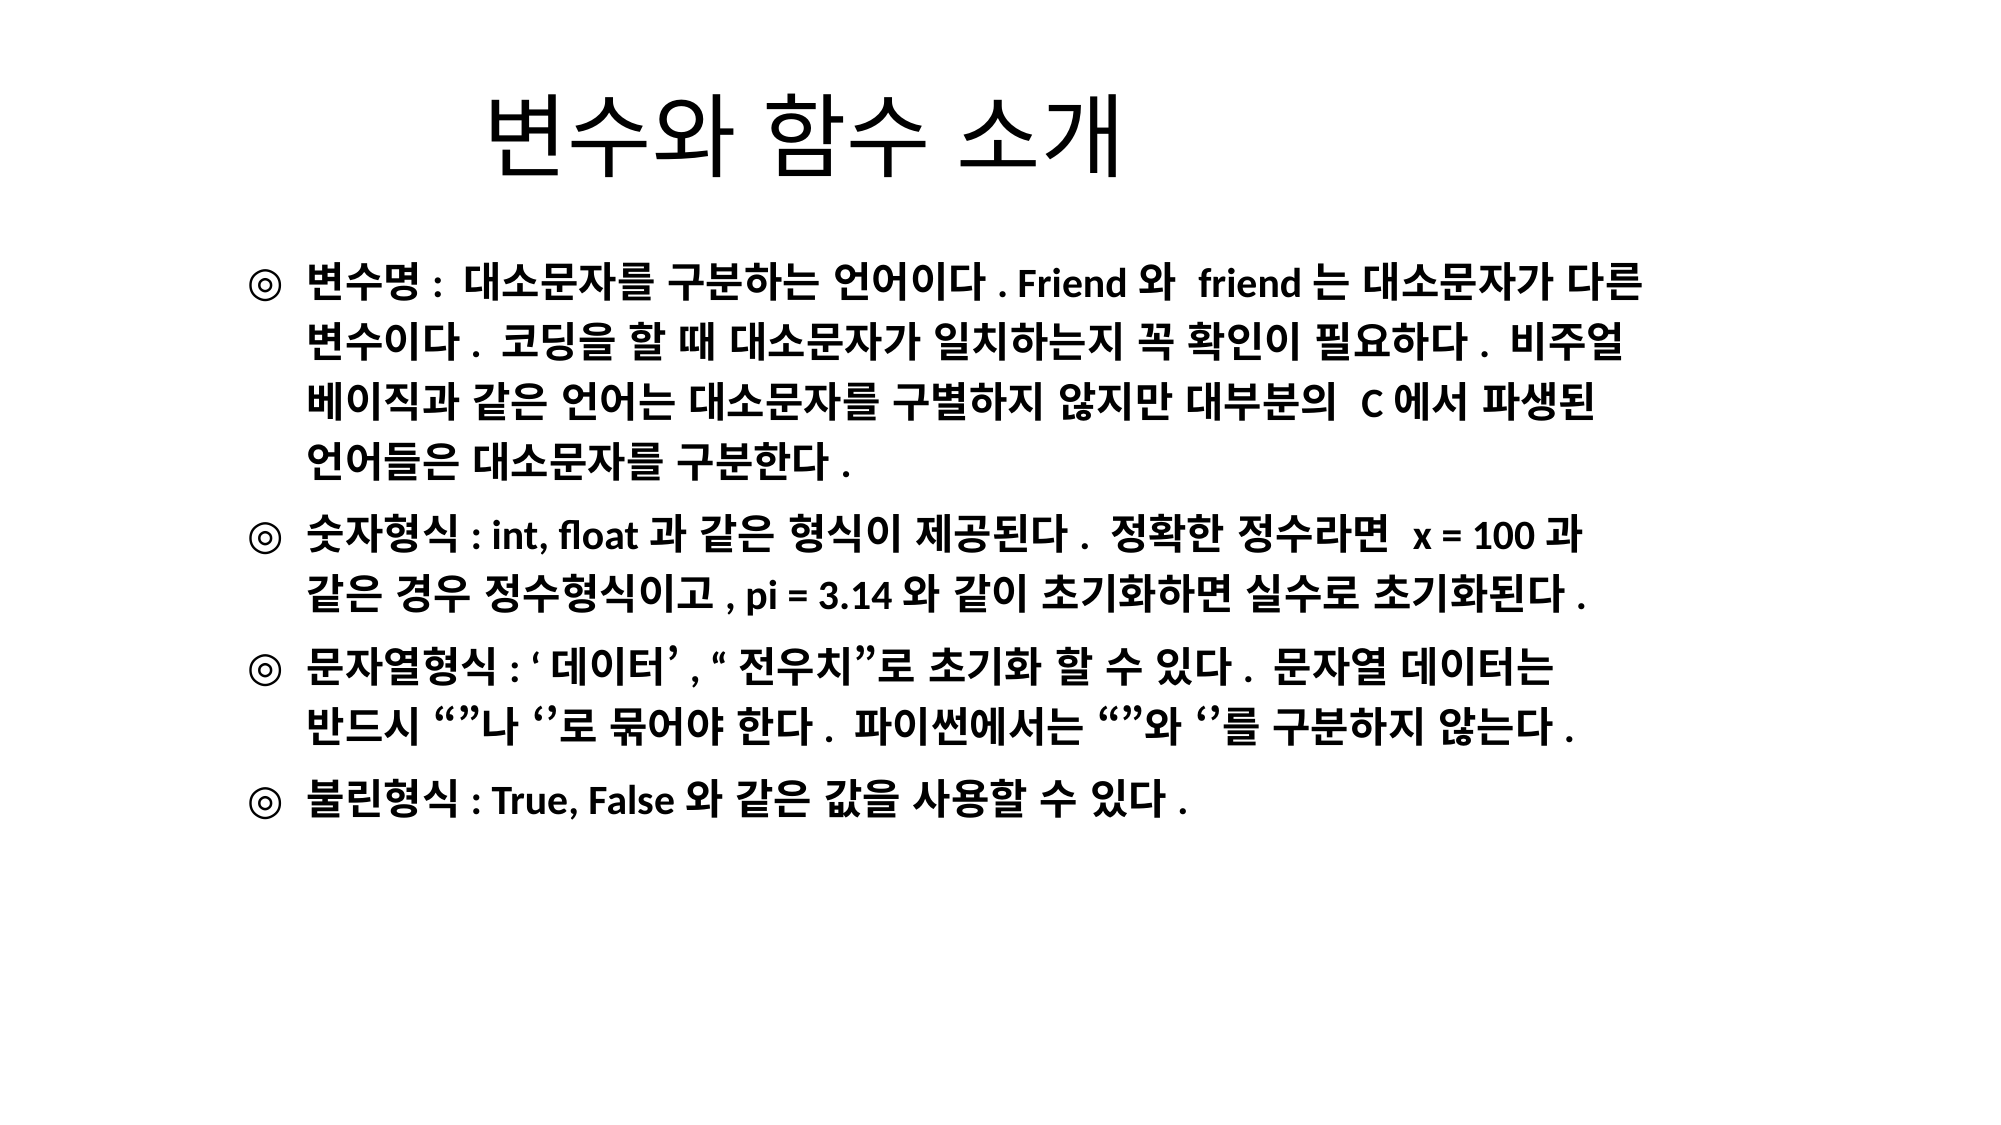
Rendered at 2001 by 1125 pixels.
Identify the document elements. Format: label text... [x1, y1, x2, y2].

list 변수명: 대소문자를 구분하는 언어이다. Friend와 friend는 대소문자가 다른 변수이다. 코딩을 할 때 대소문자가 일치하는지 꼭 확인이 필요하다. 비주얼 베이직과 같은 언어는 대소문자를 구별하지 않지만 대부분의 C에서 파생된 언어들은 대소문자를 구분한다. 숫자형식: int, float과 같은 형식이 제공된다. 정확한 정수라면 x = 100과 같은 경우 정수형식이고, pi = 3.14와 같이 초기화하면 실수로 초기화된다. 문자열형식: ‘데이터’, “전우치”로 초기화 할 수 있다. 문자열 데이터는 반드시 “”나 ‘’로 묶어야 한다. 파이썬에서는 “”와 ‘’를 구분하지 않는다. 불린형식: True, False와 같은 값을 사용할 수 있다. [232, 237, 1675, 904]
title 변수와 함수 소개 [468, 84, 1697, 287]
